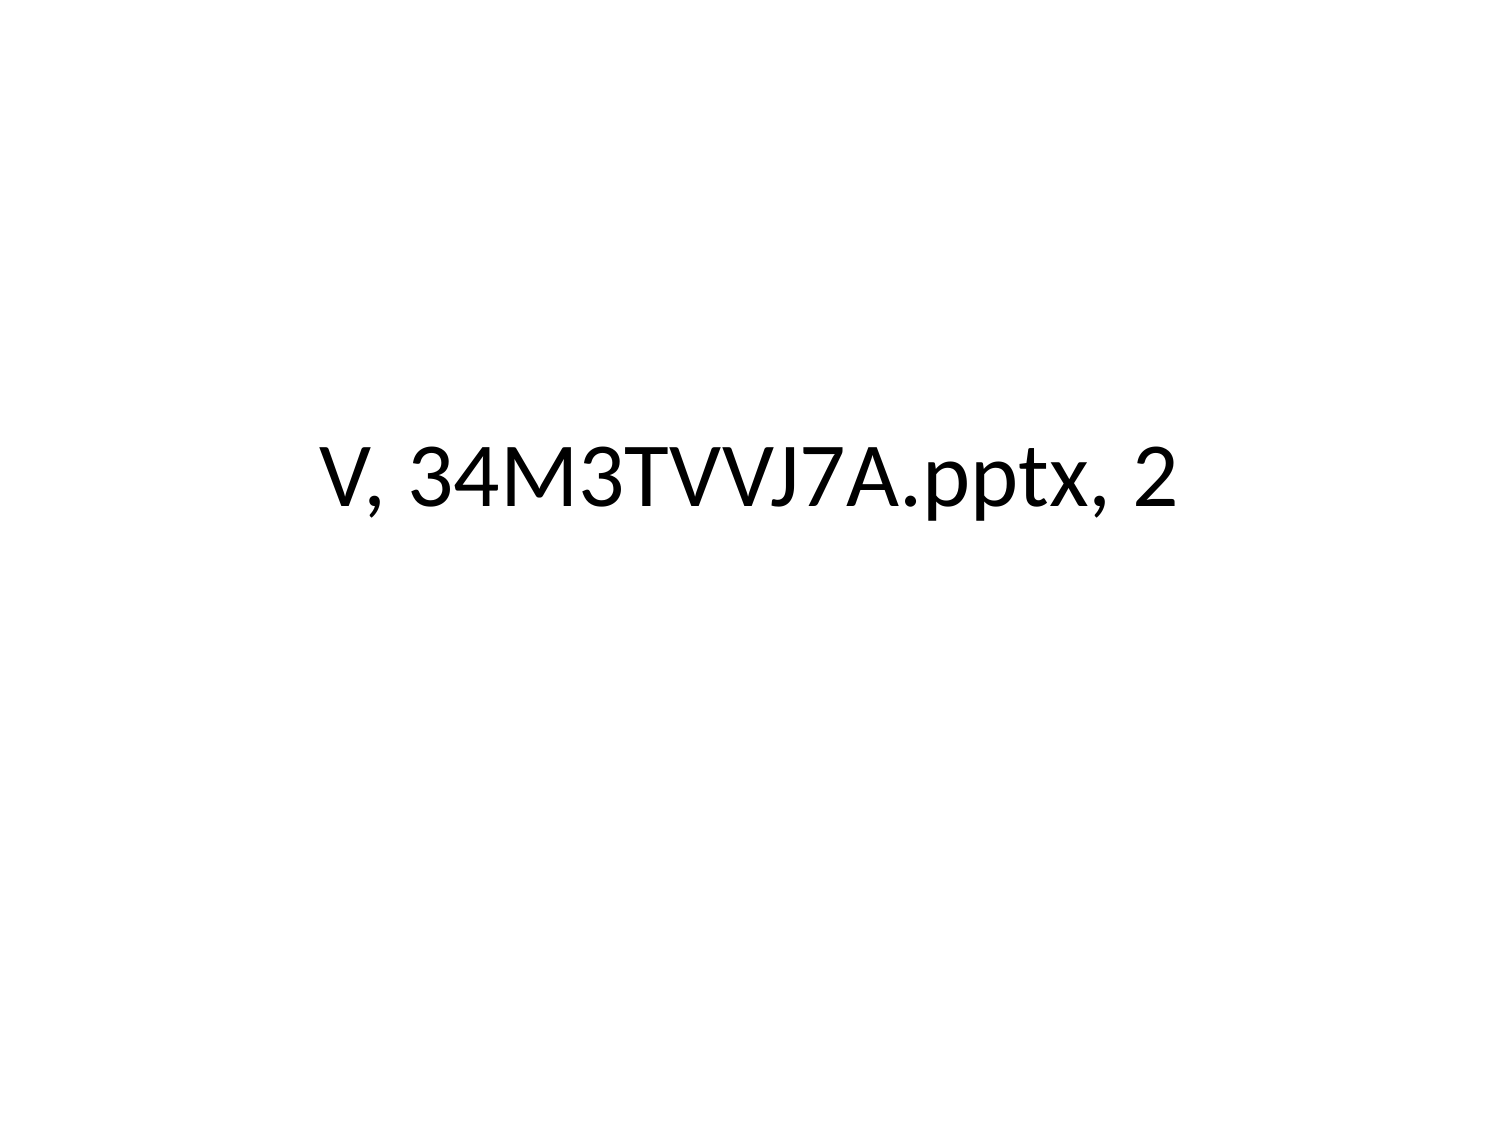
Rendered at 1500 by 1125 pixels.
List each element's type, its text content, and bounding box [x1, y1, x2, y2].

title V, 34M3TVVJ7A.pptx, 2 [112, 349, 1388, 591]
